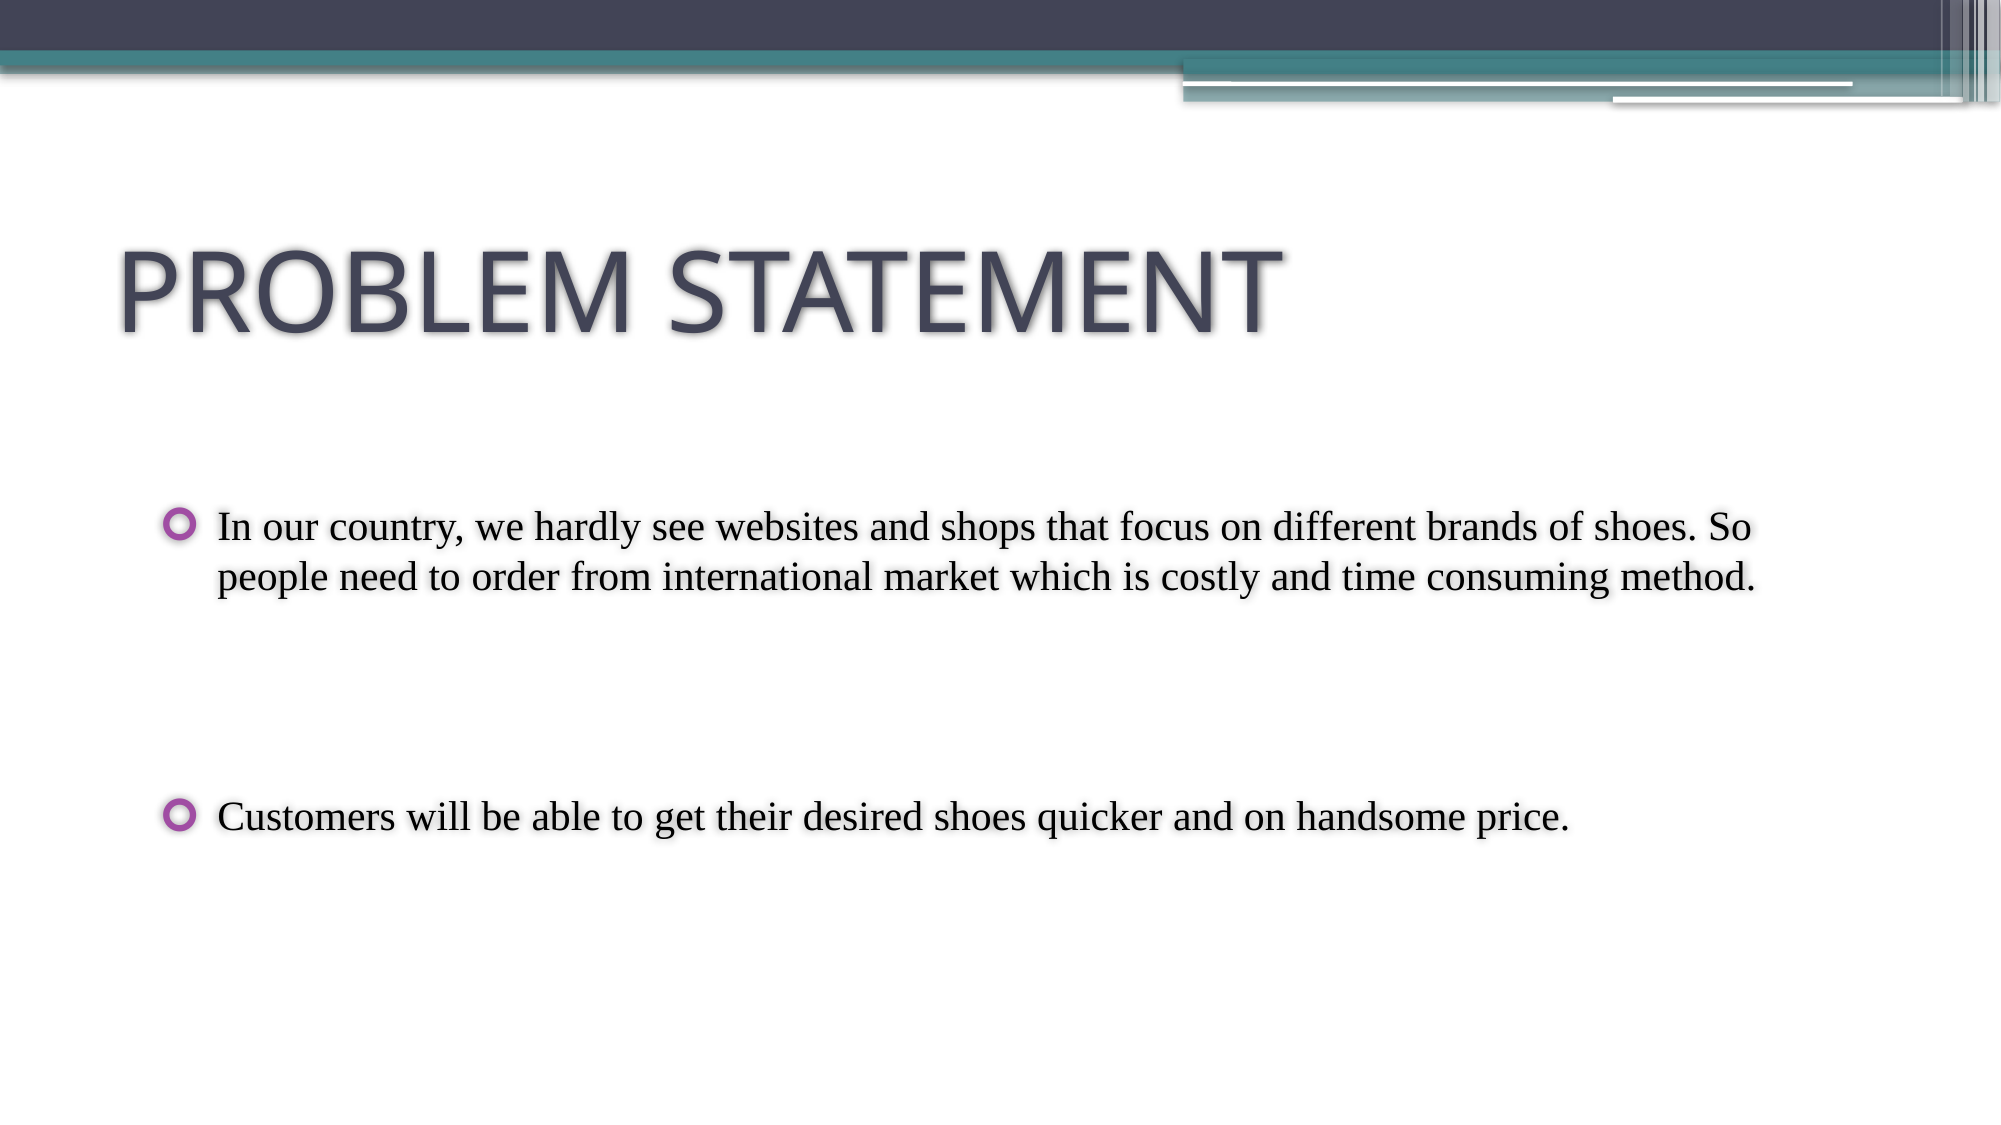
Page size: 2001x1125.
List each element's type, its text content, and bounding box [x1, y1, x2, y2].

list In our country, we hardly see websites and shops that focus on different brands of shoes. So people need to order from international market which is costly and time consuming method. Customers will be able to get their desired shoes quicker and on handsome price. [146, 370, 1878, 967]
title PROBLEM STATEMENT [99, 187, 1900, 363]
